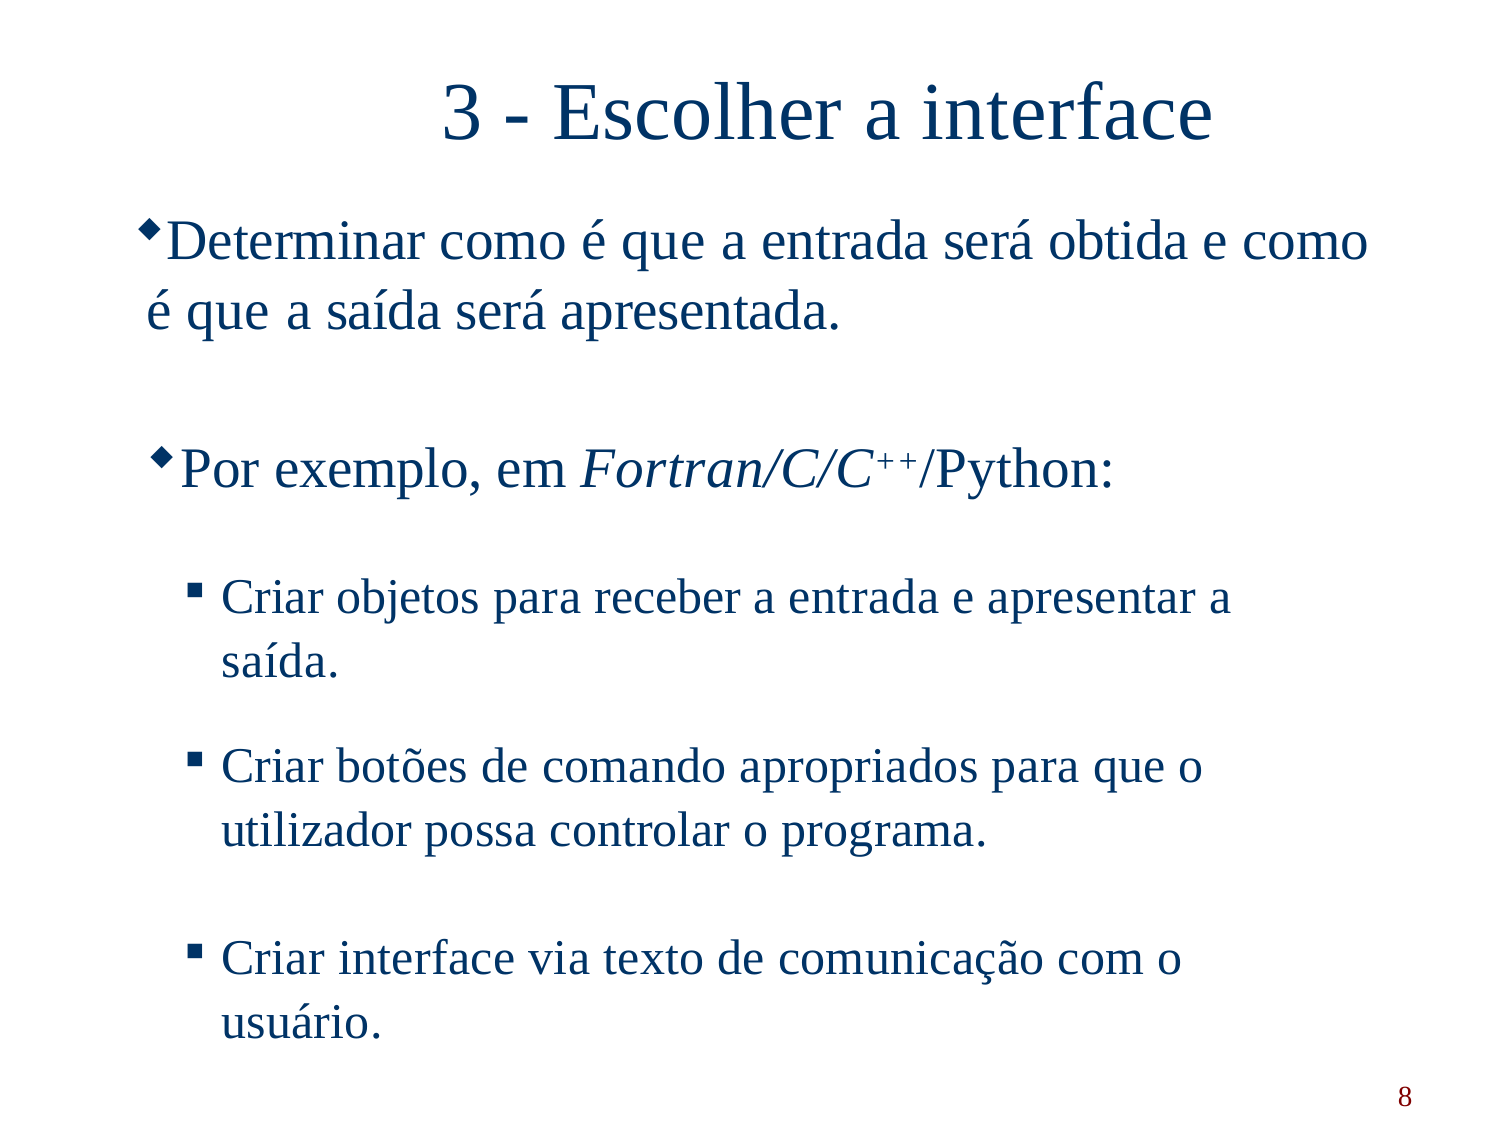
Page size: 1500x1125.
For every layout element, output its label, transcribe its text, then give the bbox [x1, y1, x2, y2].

text_box Determinar como é que a entrada será obtida e como é que a saída será apresentada. Por exemplo, em Fortran/C/C++/Python: Criar objetos para receber a entrada e apresentar a saída. Criar botões de comando apropriados para que o utilizador possa controlar o programa. Criar interface via texto de comunicação com o usuário. [133, 199, 1414, 1049]
slide_number 8 [1391, 1078, 1433, 1125]
title 3 - Escolher a interface [439, 54, 1219, 199]
